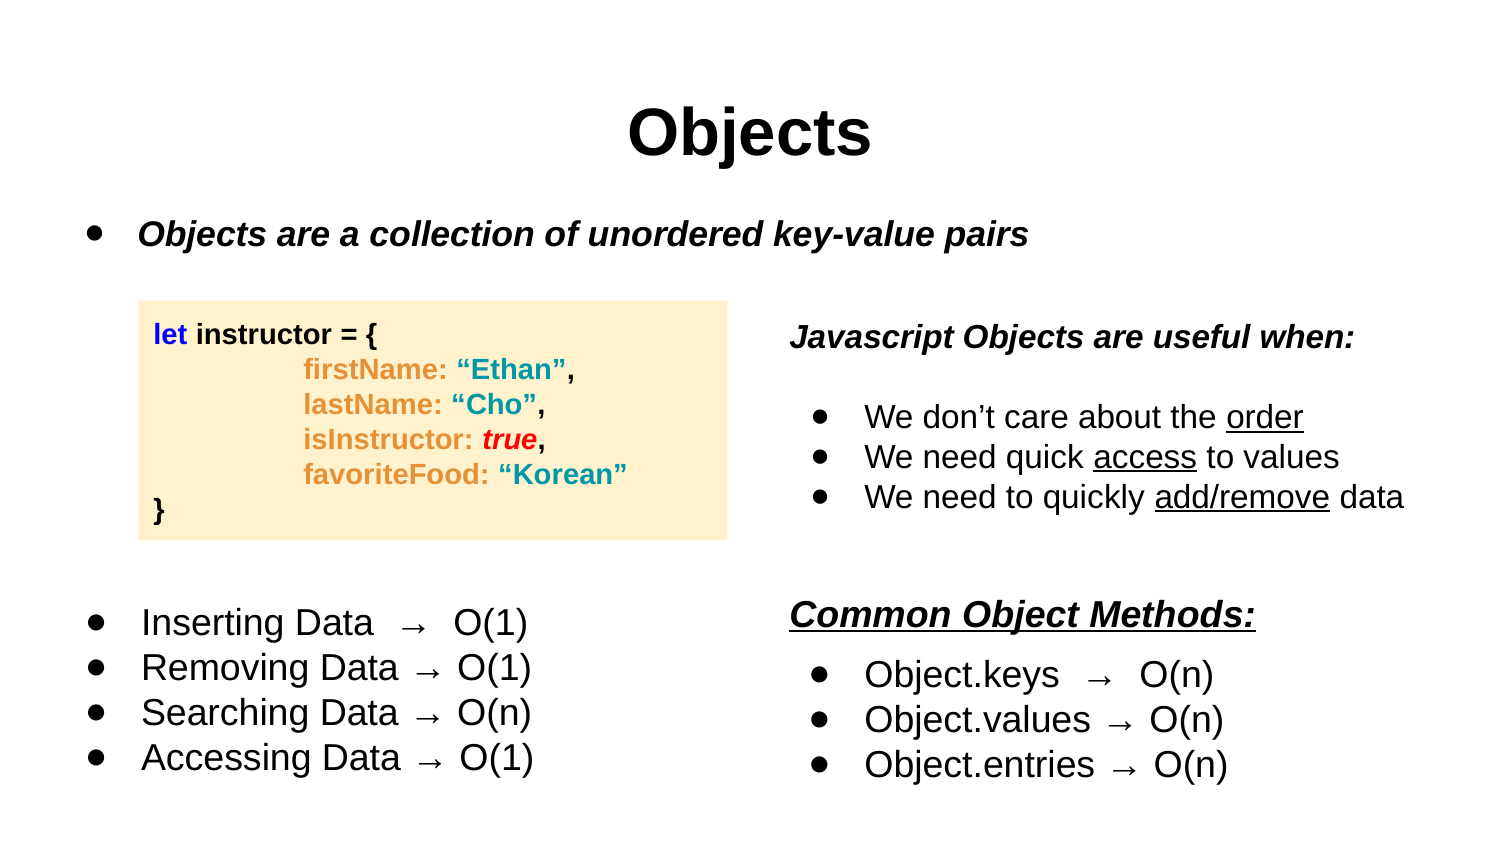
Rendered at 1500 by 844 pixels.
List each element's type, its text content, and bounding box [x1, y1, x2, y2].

text_box Inserting Data → O(1) Removing Data → O(1) Searching Data → O(n) Accessing Data → O(1) [51, 582, 738, 793]
list Objects are a collection of unordered key-value pairs [51, 189, 1449, 269]
title Objects [51, 72, 1449, 167]
text_box Javascript Objects are useful when: We don’t care about the order We need quick access to values We need to quickly add/remove data [774, 300, 1441, 531]
text_box let instructor = { firstName: “Ethan”, lastName: “Cho”, isInstructor: true, favoriteFood: “Korean” } [138, 300, 728, 541]
text_box Common Object Methods: Object.keys → O(n) Object.values → O(n) Object.entries → O(n) [774, 575, 1461, 801]
